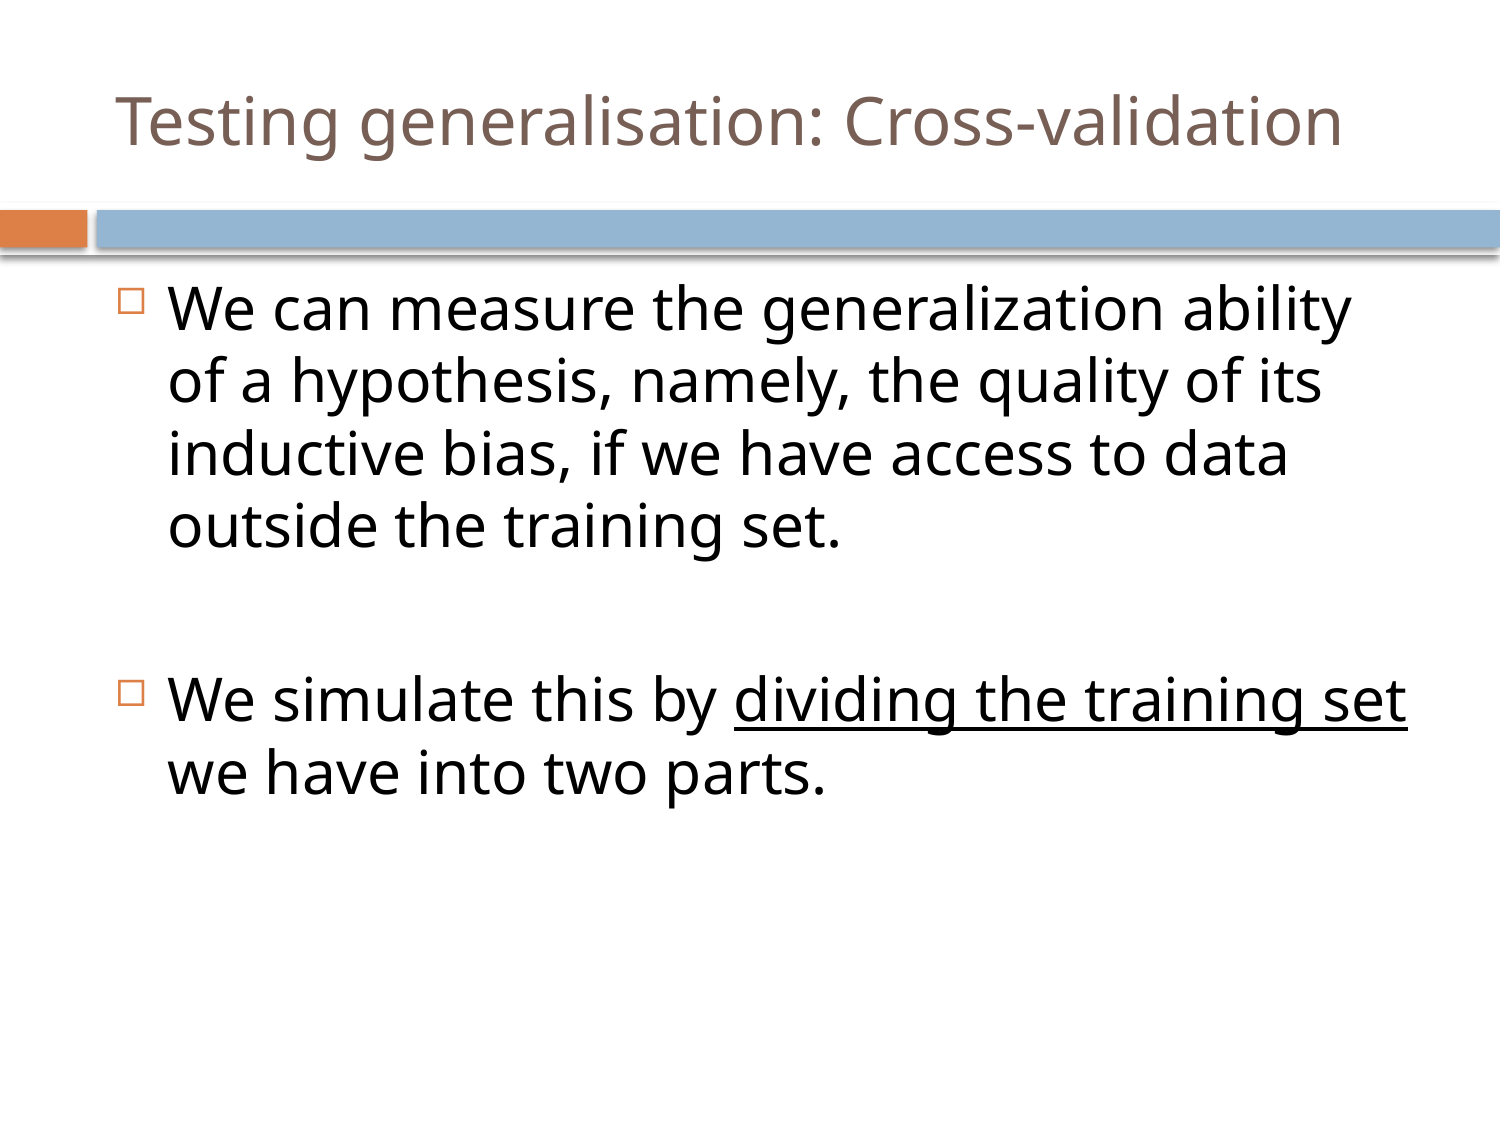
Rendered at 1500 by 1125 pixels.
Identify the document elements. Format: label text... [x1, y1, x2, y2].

list We can measure the generalization ability of a hypothesis, namely, the quality of its inductive bias, if we have access to data outside the training set. We simulate this by dividing the training set we have into two parts. [100, 262, 1438, 1000]
title Testing generalisation: Cross-validation [100, 37, 1438, 200]
